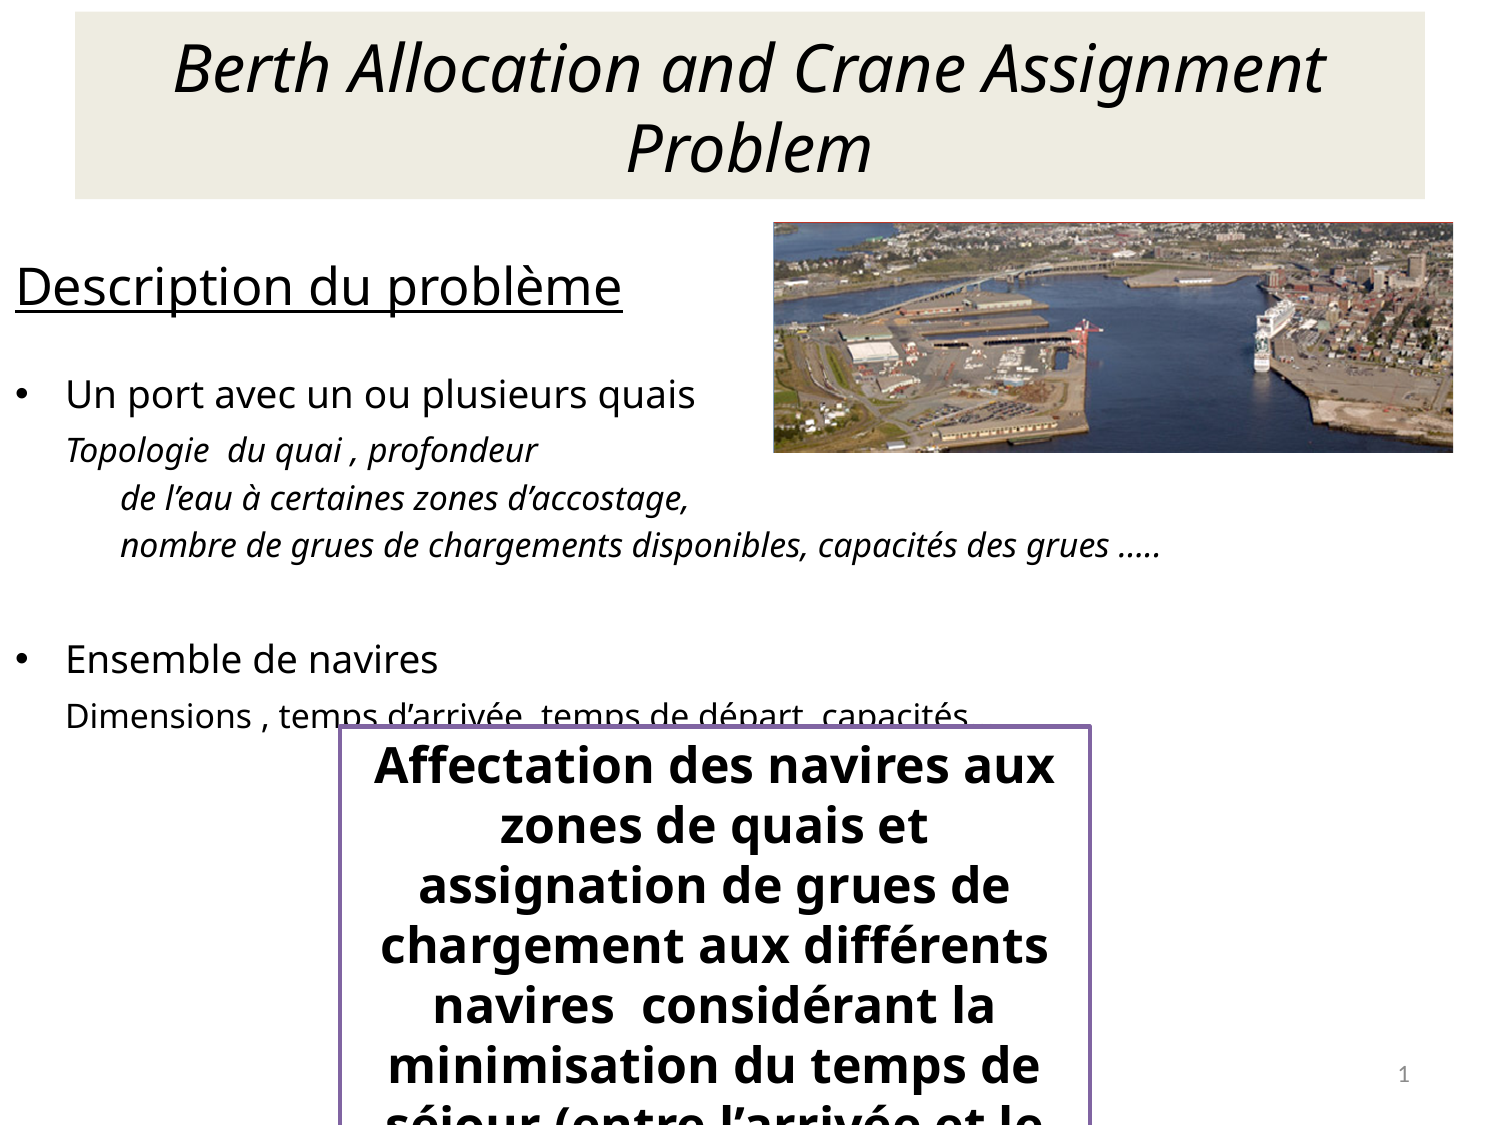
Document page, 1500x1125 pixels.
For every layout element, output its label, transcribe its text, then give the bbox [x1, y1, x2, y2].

picture [773, 222, 1454, 453]
text_box Affectation des navires aux zones de quais et assignation de grues de chargement aux différents navires considérant la minimisation du temps de séjour (entre l’arrivée et le départ) [338, 724, 1092, 1125]
title Berth Allocation and Crane Assignment Problem [75, 11, 1425, 200]
slide_number 1 [1074, 1042, 1425, 1103]
list Description du problème Un port avec un ou plusieurs quais Topologie du quai , profondeur de l’eau à certaines zones d’accostage, nombre de grues de chargements disponibles, capacités des grues ….. Ensemble de navires Dimensions , temps d’arrivée, temps de départ, capacités… [0, 246, 1395, 750]
